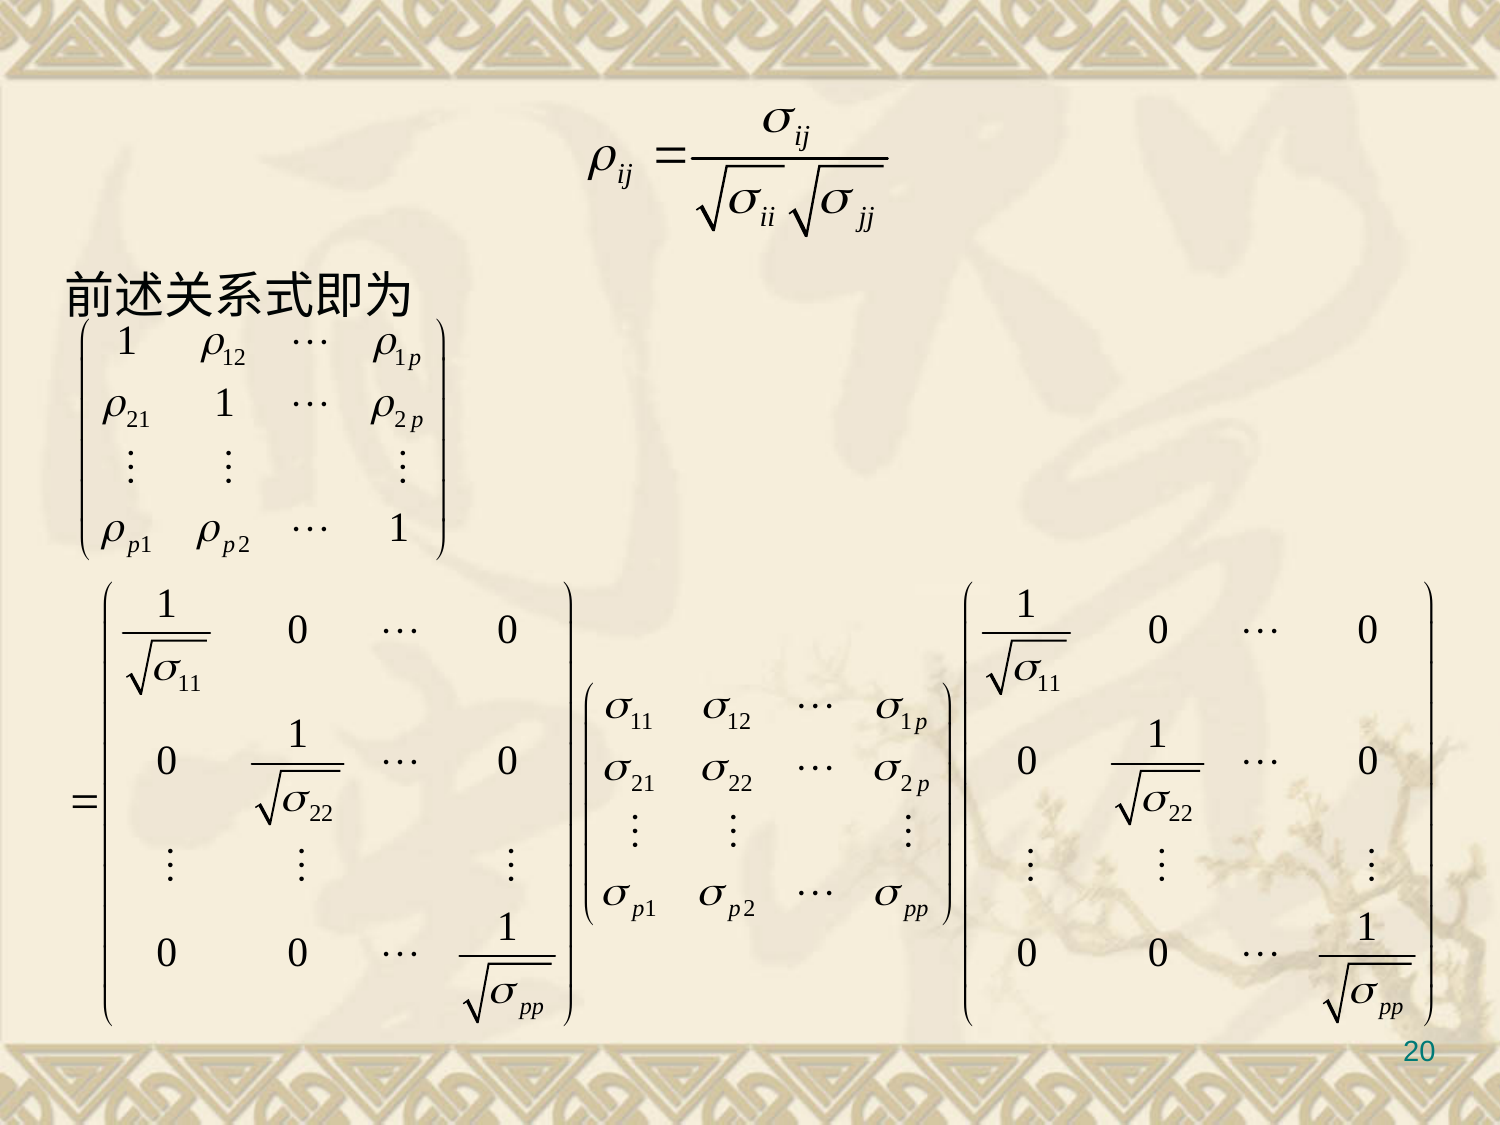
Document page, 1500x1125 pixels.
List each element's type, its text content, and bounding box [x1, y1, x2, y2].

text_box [583, 89, 894, 242]
list 前述关系式即为 [49, 196, 1451, 1001]
slide_number 20 [1074, 1024, 1451, 1103]
picture [0, 0, 1500, 1125]
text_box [64, 314, 1441, 1032]
